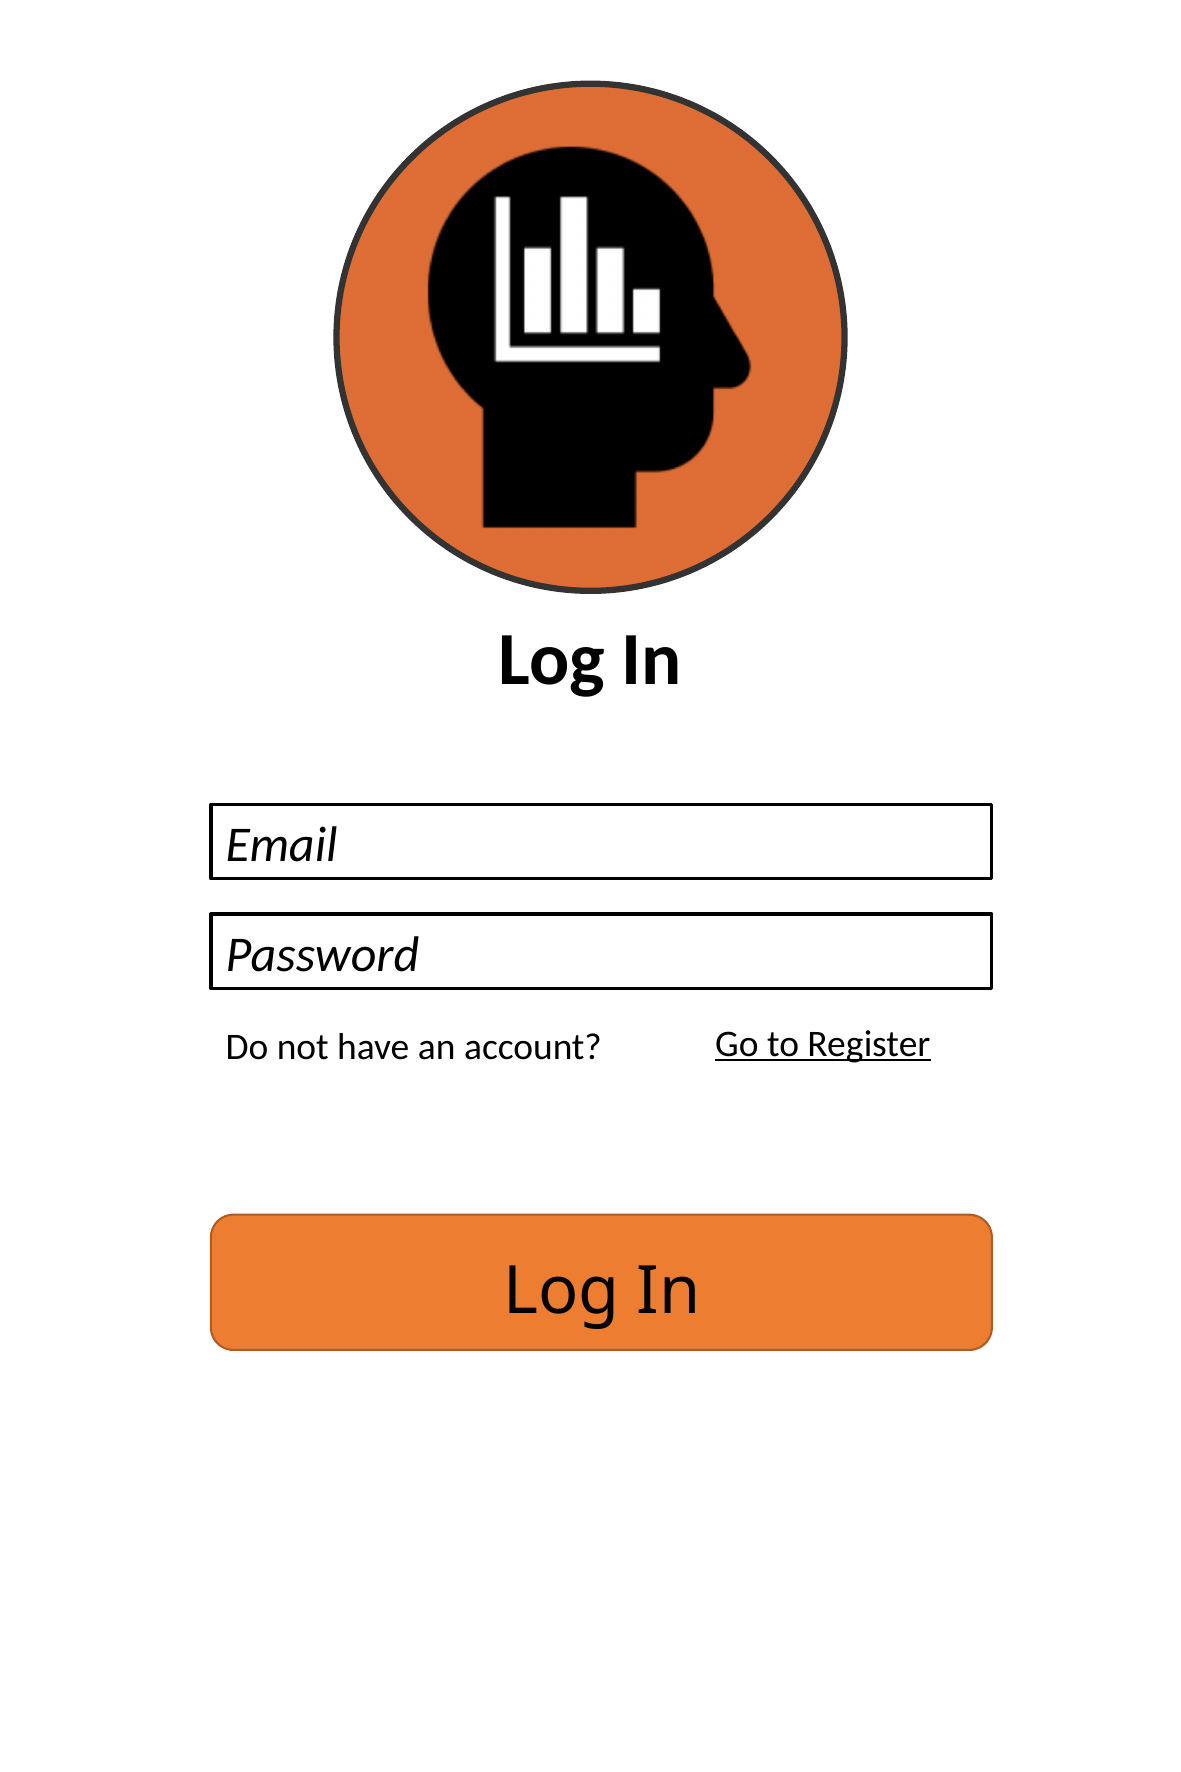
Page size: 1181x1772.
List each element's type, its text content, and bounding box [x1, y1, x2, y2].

text_box Do not have an account? [210, 1014, 701, 1074]
text_box Password [210, 913, 992, 989]
picture [336, 83, 845, 591]
text_box Log In [299, 601, 882, 707]
text_box Go to Register [700, 1011, 958, 1072]
text_box [209, 1213, 993, 1351]
text_box Email [210, 804, 992, 879]
text_box Log In [235, 1239, 969, 1335]
